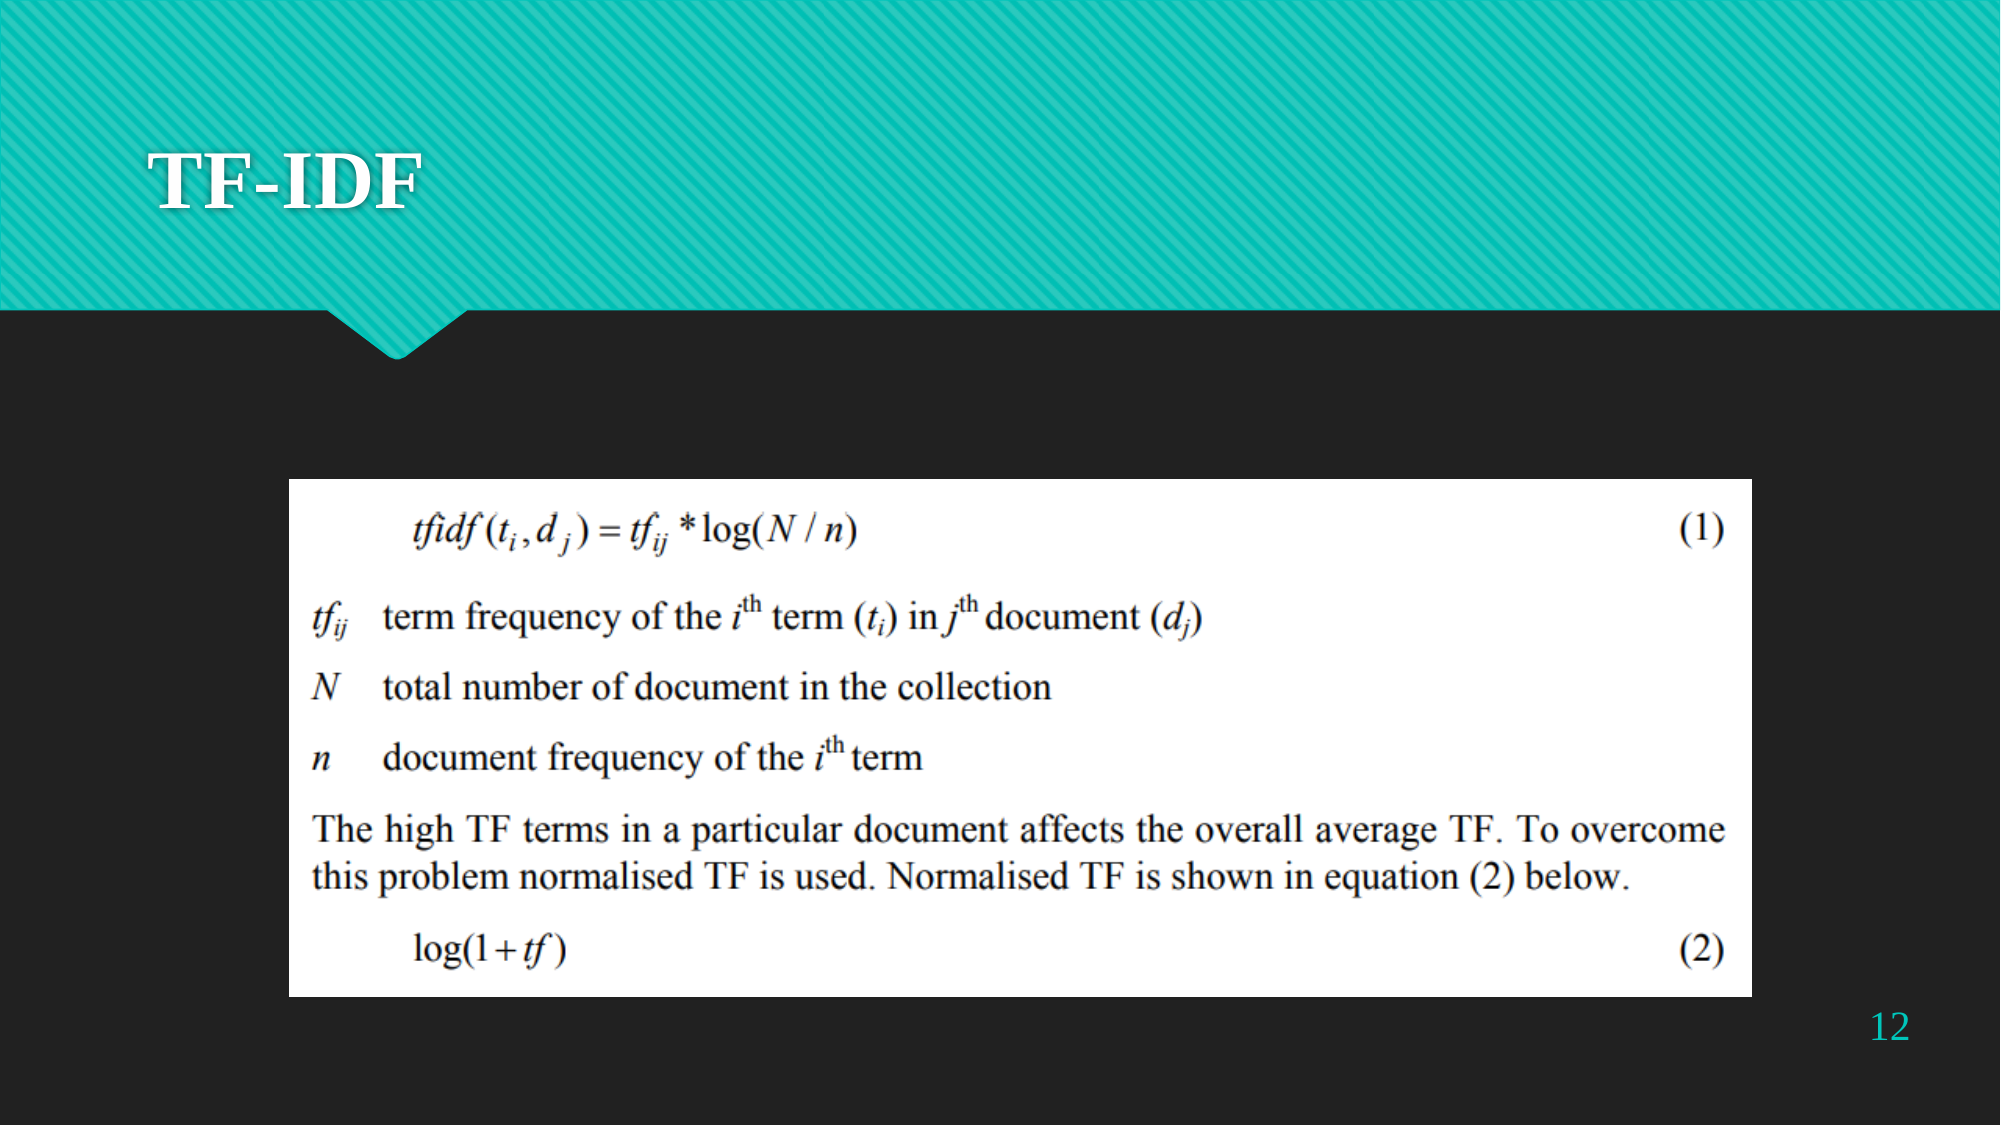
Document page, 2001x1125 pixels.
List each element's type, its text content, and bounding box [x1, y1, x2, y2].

title TF-IDF [132, 73, 1868, 233]
slide_number 12 [1751, 970, 1926, 1051]
picture [288, 479, 1752, 998]
